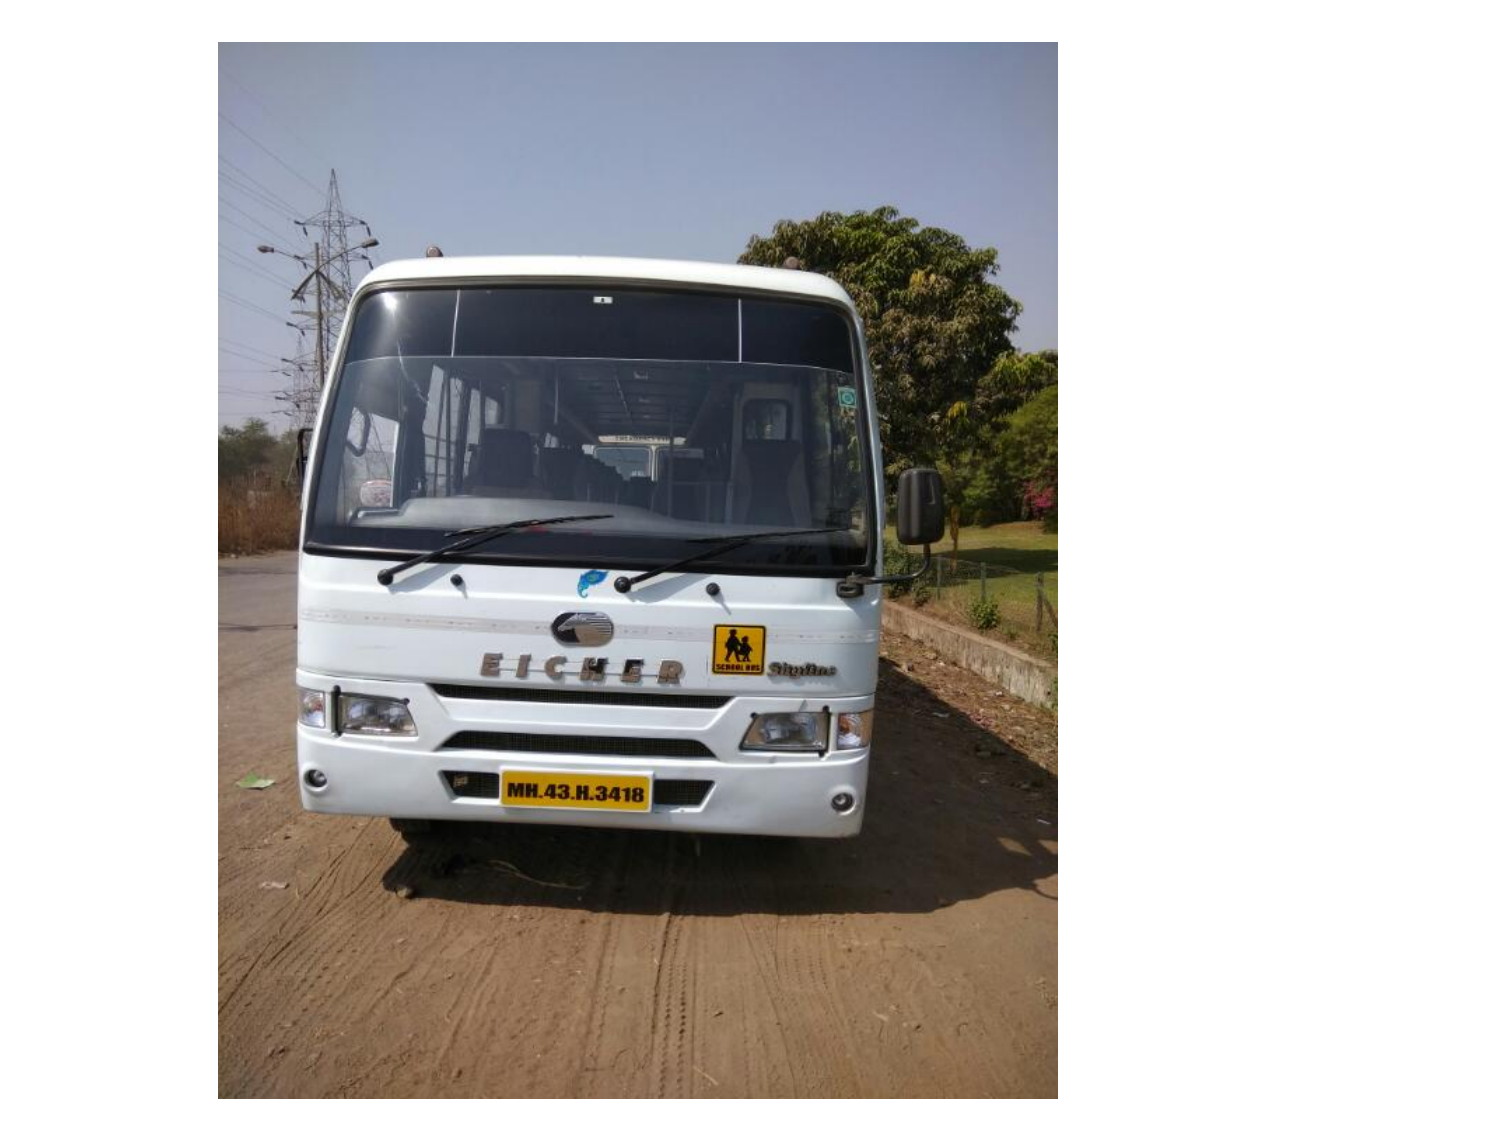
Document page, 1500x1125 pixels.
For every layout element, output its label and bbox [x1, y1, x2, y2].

list [218, 42, 1058, 1100]
